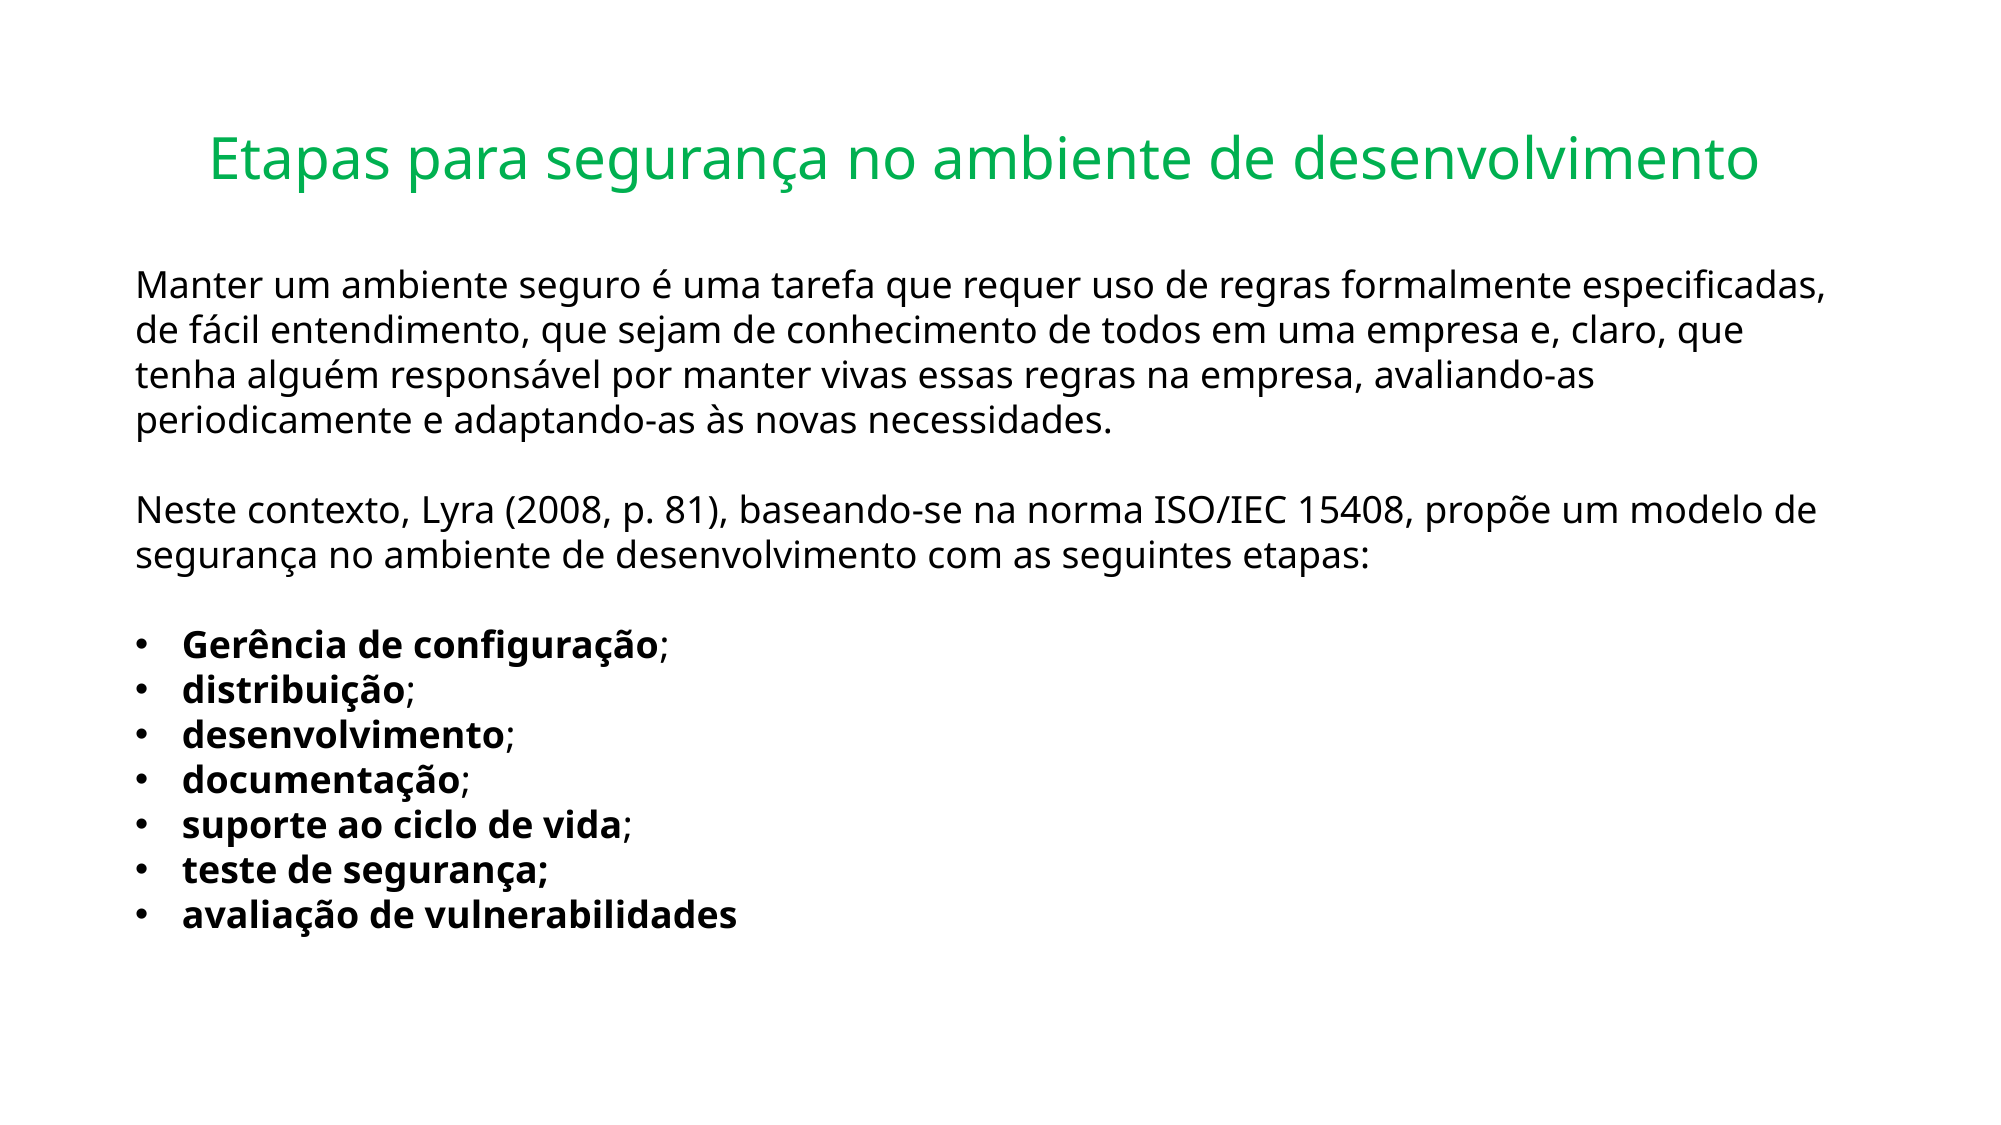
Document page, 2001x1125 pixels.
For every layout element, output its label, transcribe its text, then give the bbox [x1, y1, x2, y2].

text_box Etapas para segurança no ambiente de desenvolvimento Manter um ambiente seguro é uma tarefa que requer uso de regras formalmente especificadas, de fácil entendimento, que sejam de conhecimento de todos em uma empresa e, claro, que tenha alguém responsável por manter vivas essas regras na empresa, avaliando-as periodicamente e adaptando-as às novas necessidades. Neste contexto, Lyra (2008, p. 81), baseando-se na norma ISO/IEC 15408, propõe um modelo de segurança no ambiente de desenvolvimento com as seguintes etapas: Gerência de configuração; distribuição; desenvolvimento; documentação; suporte ao ciclo de vida; teste de segurança; avaliação de vulnerabilidades [120, 113, 1850, 944]
